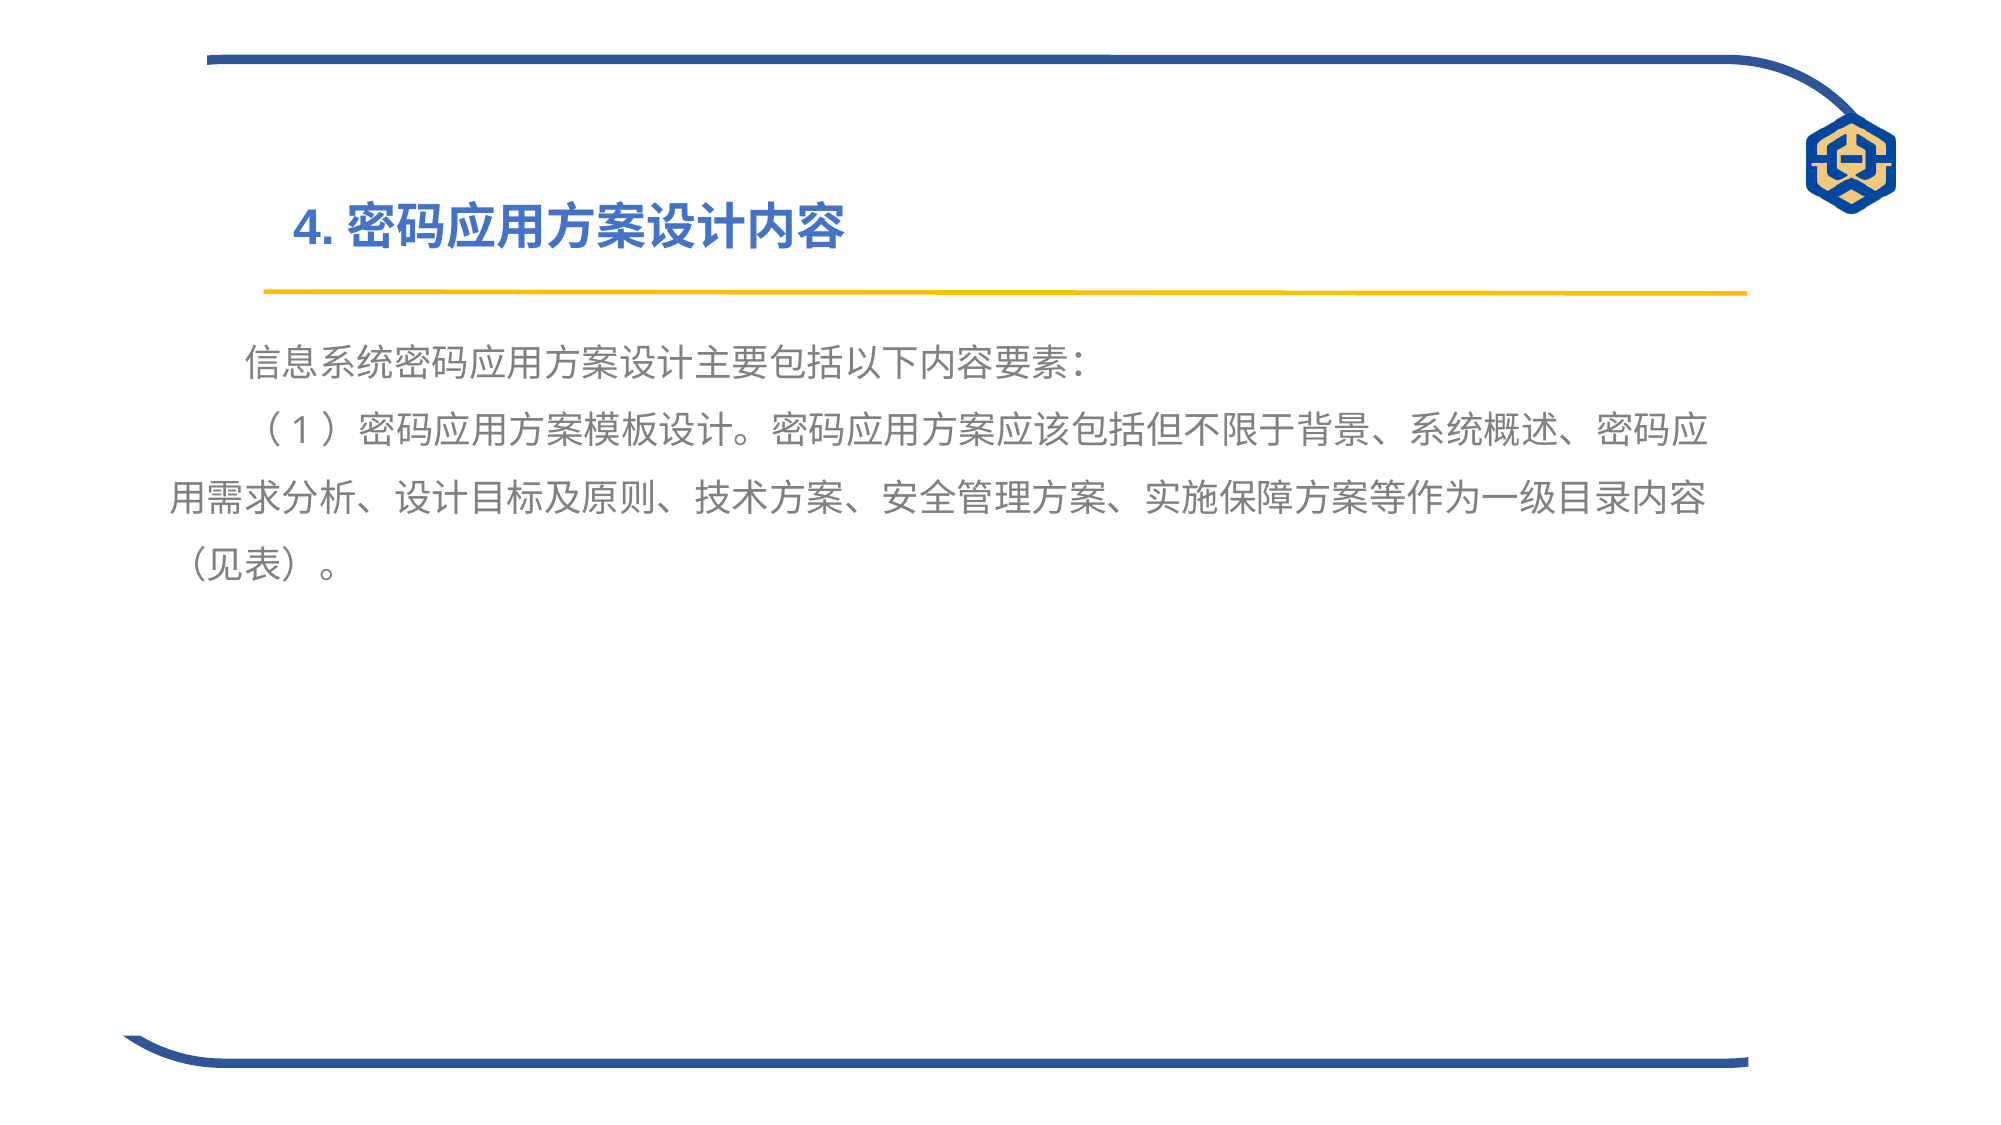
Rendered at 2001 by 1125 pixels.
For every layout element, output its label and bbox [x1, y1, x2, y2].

text_box [154, 187, 1759, 1046]
picture [1806, 112, 1896, 214]
